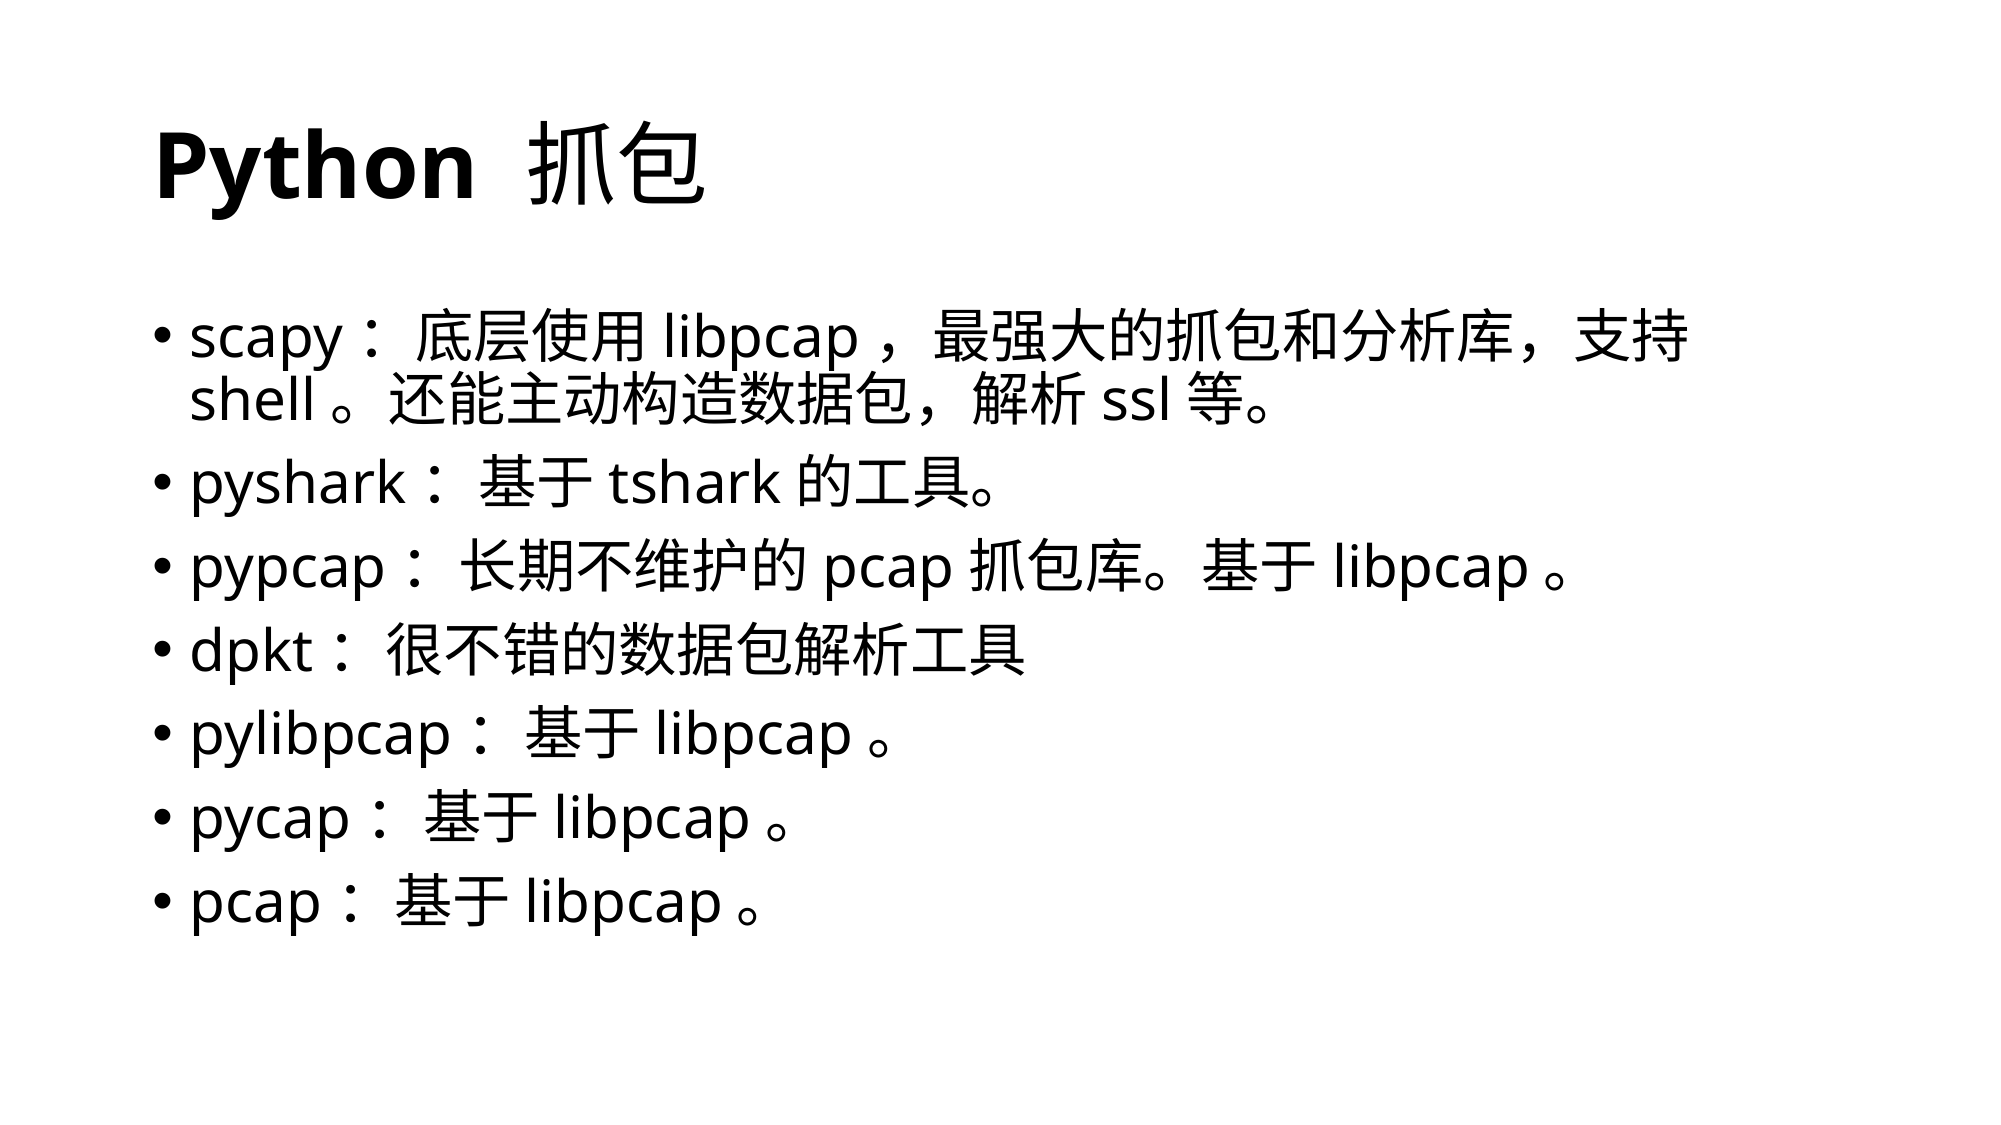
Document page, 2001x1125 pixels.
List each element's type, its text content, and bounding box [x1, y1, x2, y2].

list scapy：底层使用libpcap，最强大的抓包和分析库，支持shell。还能主动构造数据包，解析ssl等。 pyshark：基于tshark的工具。 pypcap：长期不维护的pcap抓包库。基于libpcap。 dpkt：很不错的数据包解析工具 pylibpcap：基于libpcap。 pycap：基于libpcap。 pcap：基于libpcap。 [137, 299, 1863, 1014]
title Python 抓包 [137, 59, 1863, 278]
